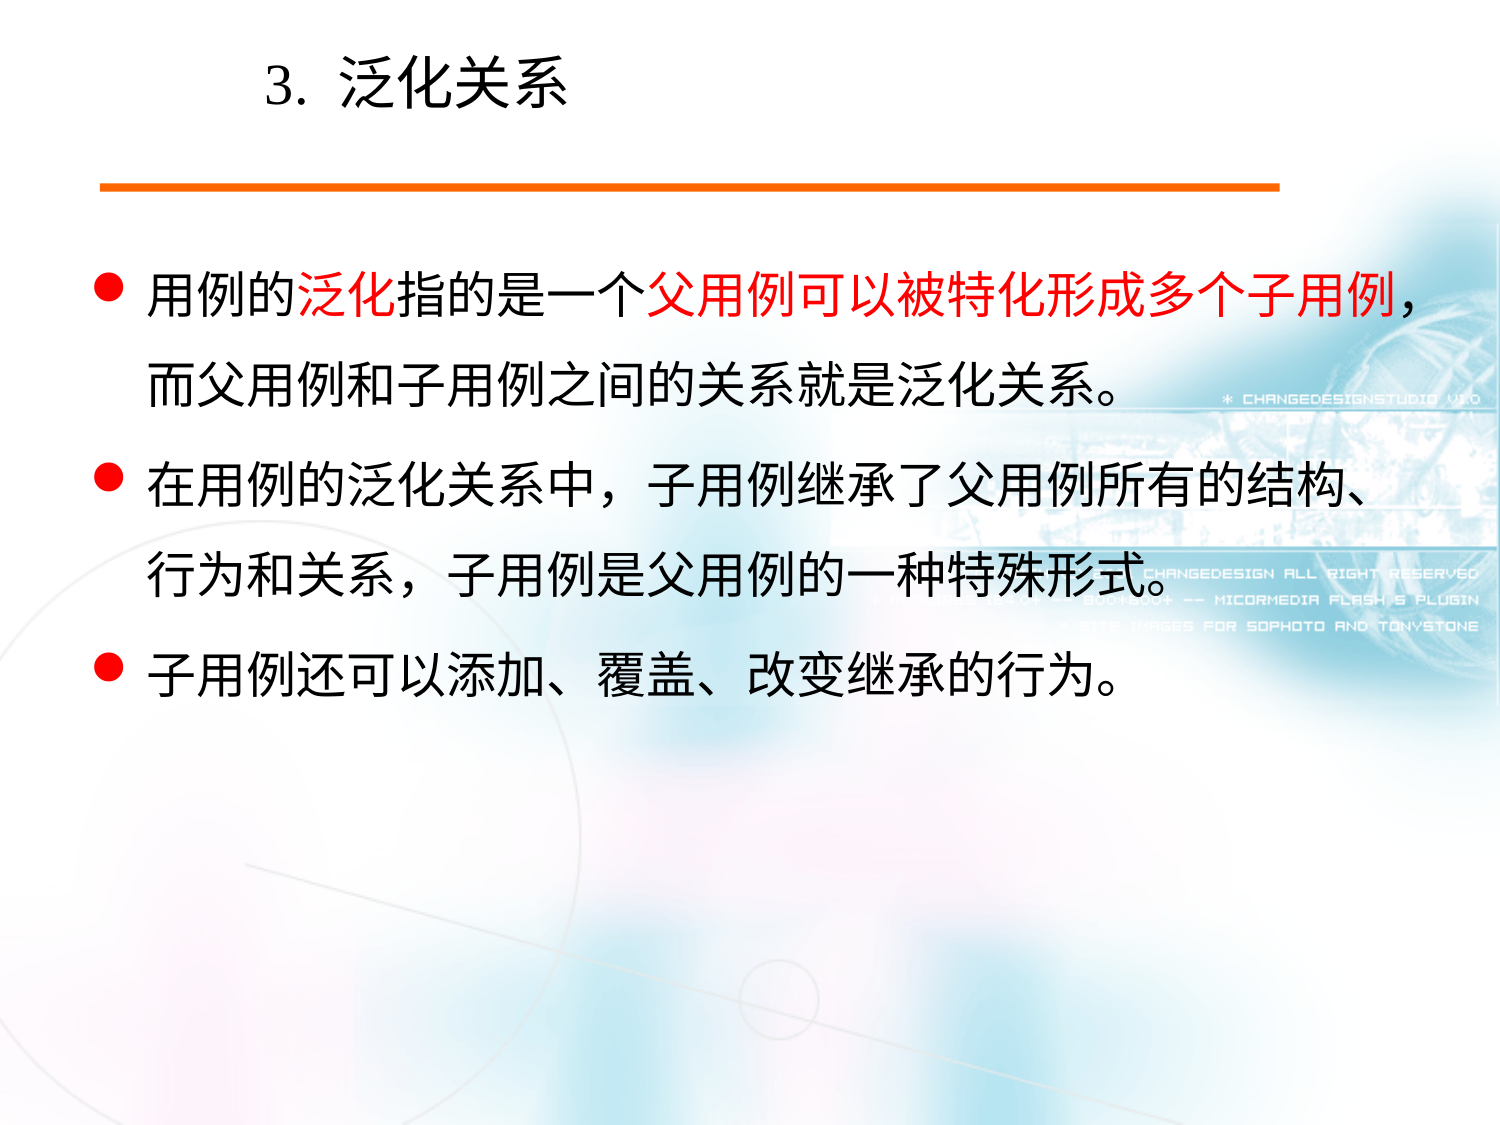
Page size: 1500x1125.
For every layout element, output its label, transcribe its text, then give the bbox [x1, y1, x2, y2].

list 用例的泛化指的是一个父用例可以被特化形成多个子用例，而父用例和子用例之间的关系就是泛化关系。 在用例的泛化关系中，子用例继承了父用例所有的结构、行为和关系，子用例是父用例的一种特殊形式。 子用例还可以添加、覆盖、改变继承的行为。 [75, 226, 1425, 1083]
title 3. 泛化关系 [249, 0, 1500, 176]
picture [0, 0, 1500, 1125]
